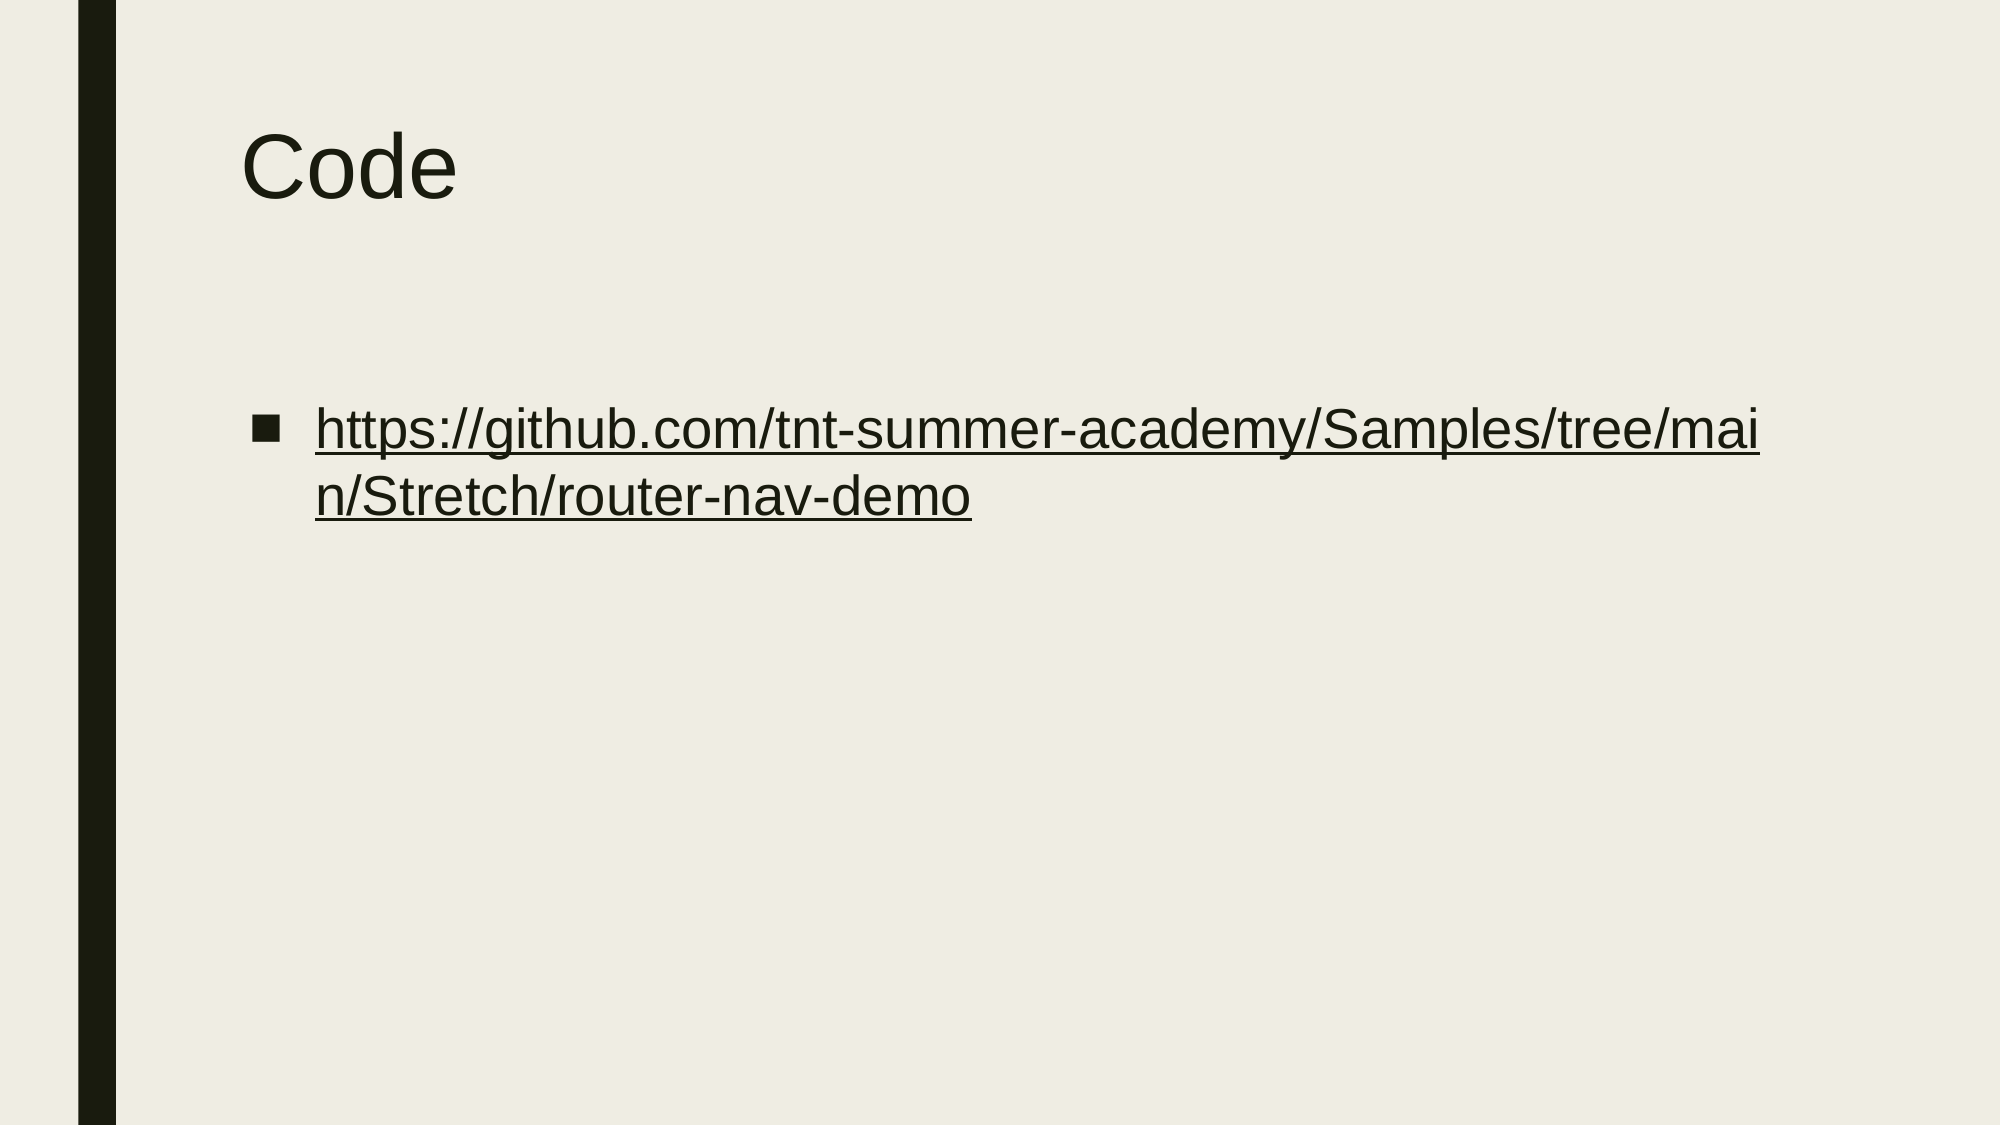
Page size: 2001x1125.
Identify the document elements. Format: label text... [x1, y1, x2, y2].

title Code [225, 112, 1800, 357]
list https://github.com/tnt-summer-academy/Samples/tree/main/Stretch/router-nav-demo [225, 375, 1800, 963]
